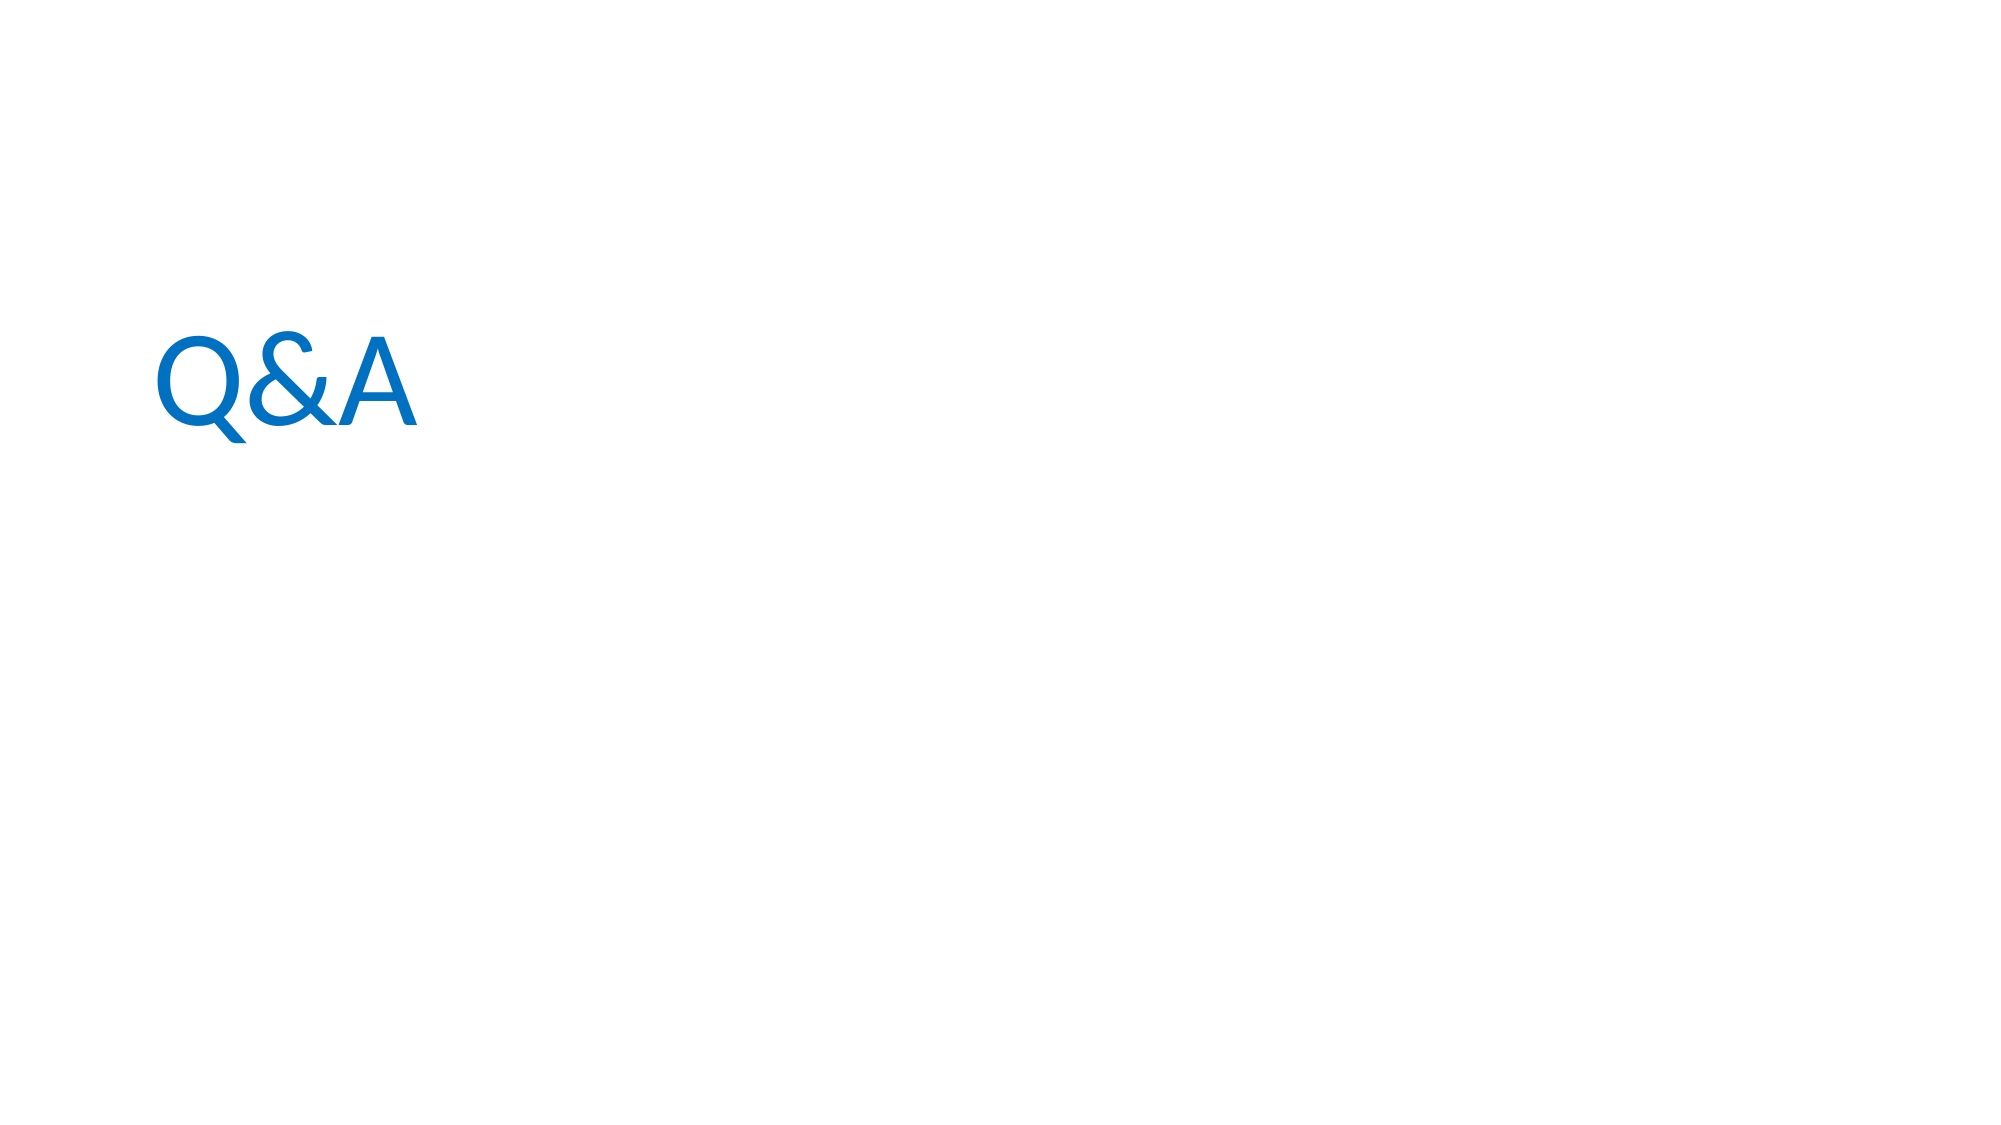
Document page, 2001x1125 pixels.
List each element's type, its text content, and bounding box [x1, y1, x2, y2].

list Q&A [137, 299, 1863, 1014]
